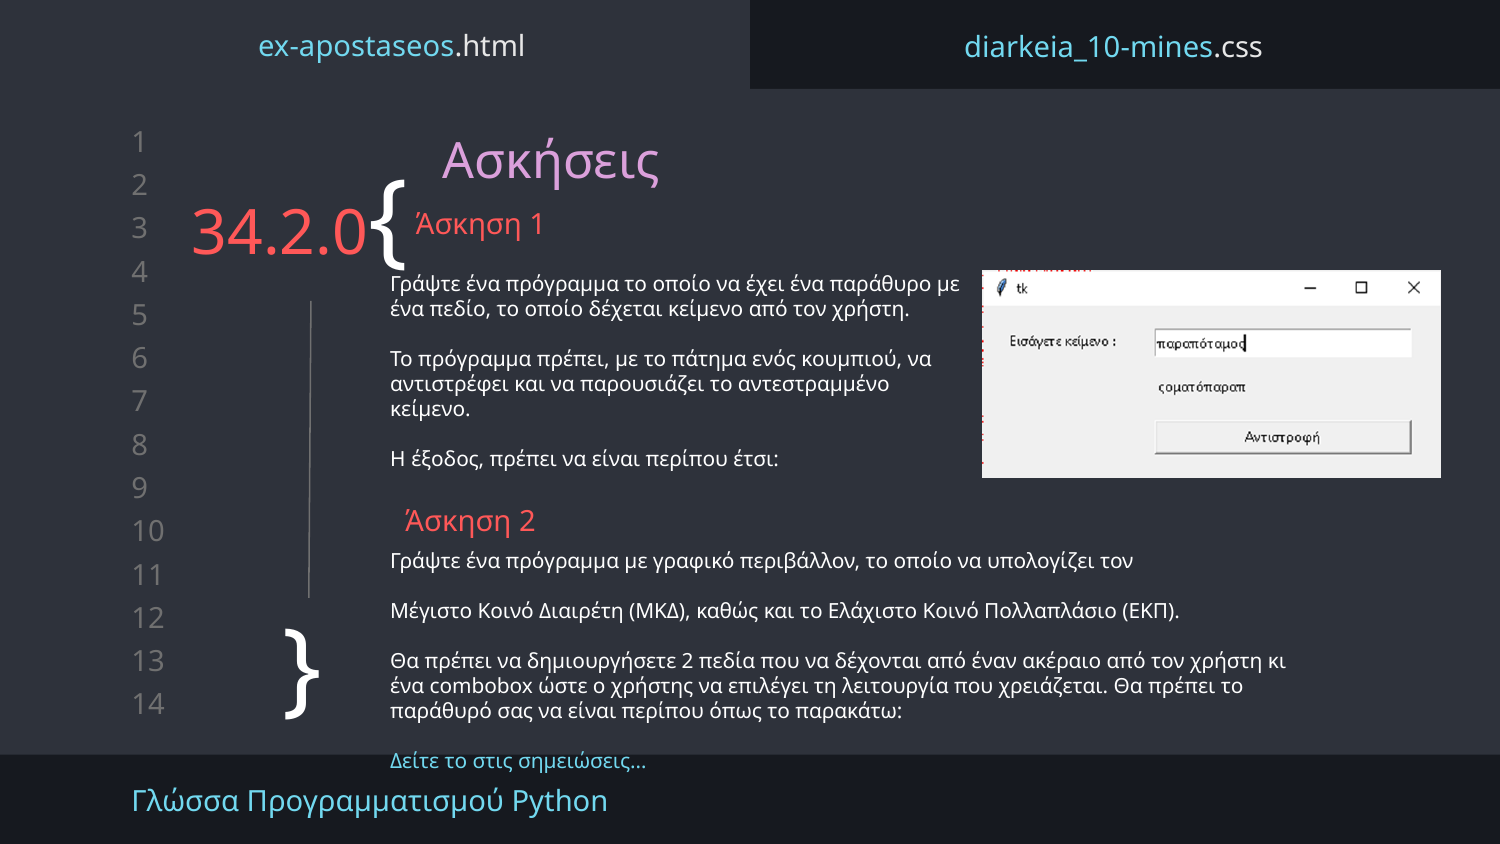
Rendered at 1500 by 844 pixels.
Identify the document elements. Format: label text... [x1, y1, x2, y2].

subtitle Γράψτε ένα πρόγραμμα το οποίο να έχει ένα παράθυρο με ένα πεδίο, το οποίο δέχεται κείμενο από τον χρήστη. Το πρόγραμμα πρέπει, με το πάτημα ενός κουμπιού, να αντιστρέφει και να παρουσιάζει το αντεστραμμένο κείμενο. Η έξοδος, πρέπει να είναι περίπου έτσι: [375, 306, 977, 436]
subtitle Γράψτε ένα πρόγραμμα με γραφικό περιβάλλον, το οποίο να υπολογίζει τον Μέγιστο Κοινό Διαιρέτη (ΜΚΔ), καθώς και το Ελάχιστο Κοινό Πολλαπλάσιο (ΕΚΠ). Θα πρέπει να δημιουργήσετε 2 πεδία που να δέχονται από έναν ακέραιο από τον χρήστη κι ένα combobox ώστε ο χρήστης να επιλέγει τη λειτουργία που χρειάζεται. Θα πρέπει το παράθυρό σας να είναι περίπου όπως το παρακάτω: Δείτε το στις σημειώσεις… [375, 619, 1335, 701]
subtitle Γλώσσα Προγραμματισμού Python [116, 770, 915, 829]
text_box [308, 300, 312, 598]
title 34.2.0{ [157, 122, 442, 304]
text_box } [267, 597, 351, 727]
picture [982, 270, 1441, 479]
subtitle diarkeia_10-mines.css [738, 16, 1489, 75]
subtitle ex-apostaseos.html [16, 15, 767, 74]
text_box Άσκηση 2 [390, 487, 757, 534]
title Ασκήσεις [427, 114, 1454, 202]
text_box Άσκηση 1 [400, 190, 767, 236]
